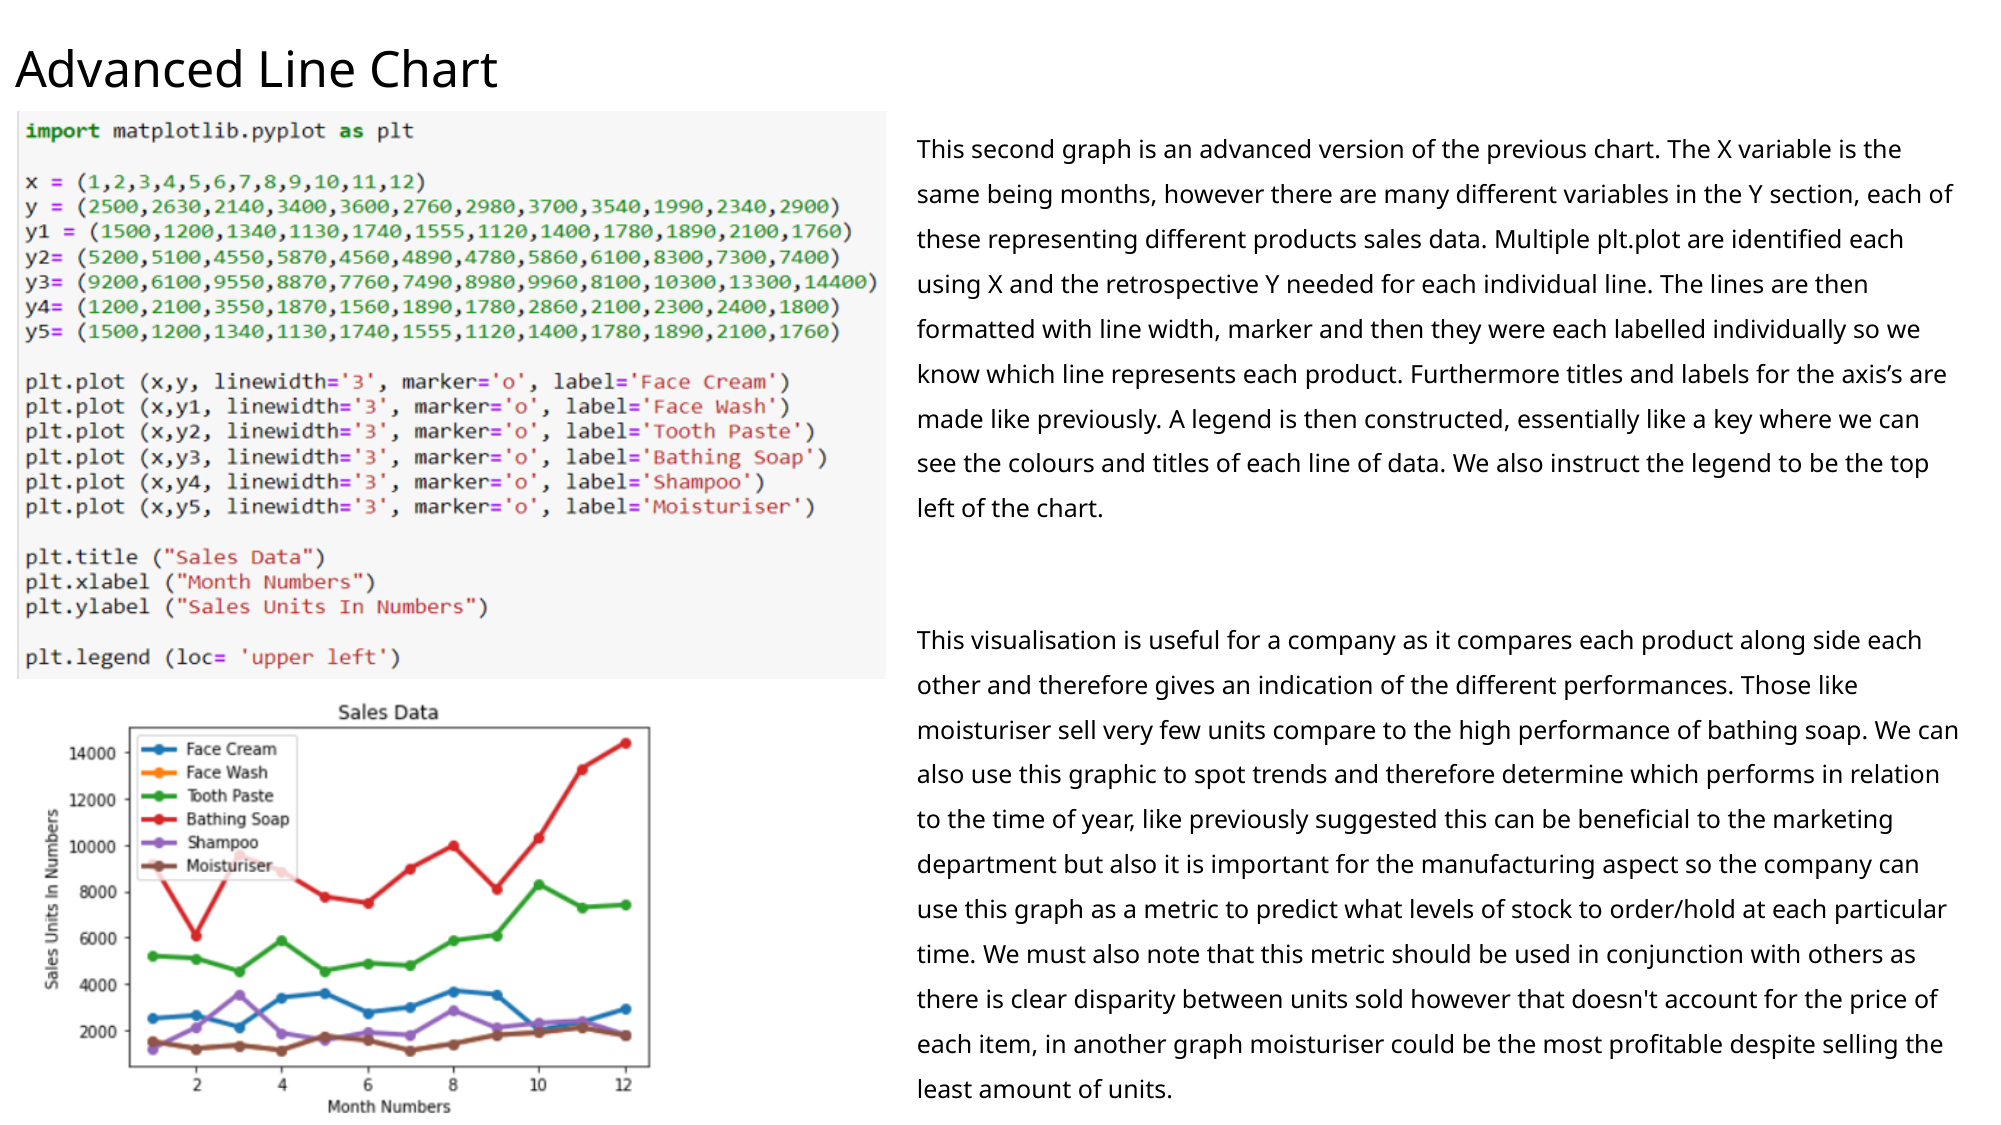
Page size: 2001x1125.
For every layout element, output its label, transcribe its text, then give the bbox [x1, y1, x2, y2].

list This second graph is an advanced version of the previous chart. The X variable is the same being months, however there are many different variables in the Y section, each of these representing different products sales data. Multiple plt.plot are identified each using X and the retrospective Y needed for each individual line. The lines are then formatted with line width, marker and then they were each labelled individually so we know which line represents each product. Furthermore titles and labels for the axis’s are made like previously. A legend is then constructed, essentially like a key where we can see the colours and titles of each line of data. We also instruct the legend to be the top left of the chart. This visualisation is useful for a company as it compares each product along side each other and therefore gives an indication of the different performances. Those like moisturiser sell very few units compare to the high performance of bathing soap. We can also use this graphic to spot trends and therefore determine which performs in relation to the time of year, like previously suggested this can be beneficial to the marketing department but also it is important for the manufacturing aspect so the company can use this graph as a metric to predict what levels of stock to order/hold at each particular time. We must also note that this metric should be used in conjunction with others as there is clear disparity between units sold however that doesn't account for the price of each item, in another graph moisturiser could be the most profitable despite selling the least amount of units. [901, 111, 1984, 1115]
title Advanced Line Chart [0, 20, 566, 123]
picture [16, 694, 669, 1125]
picture [16, 111, 886, 679]
